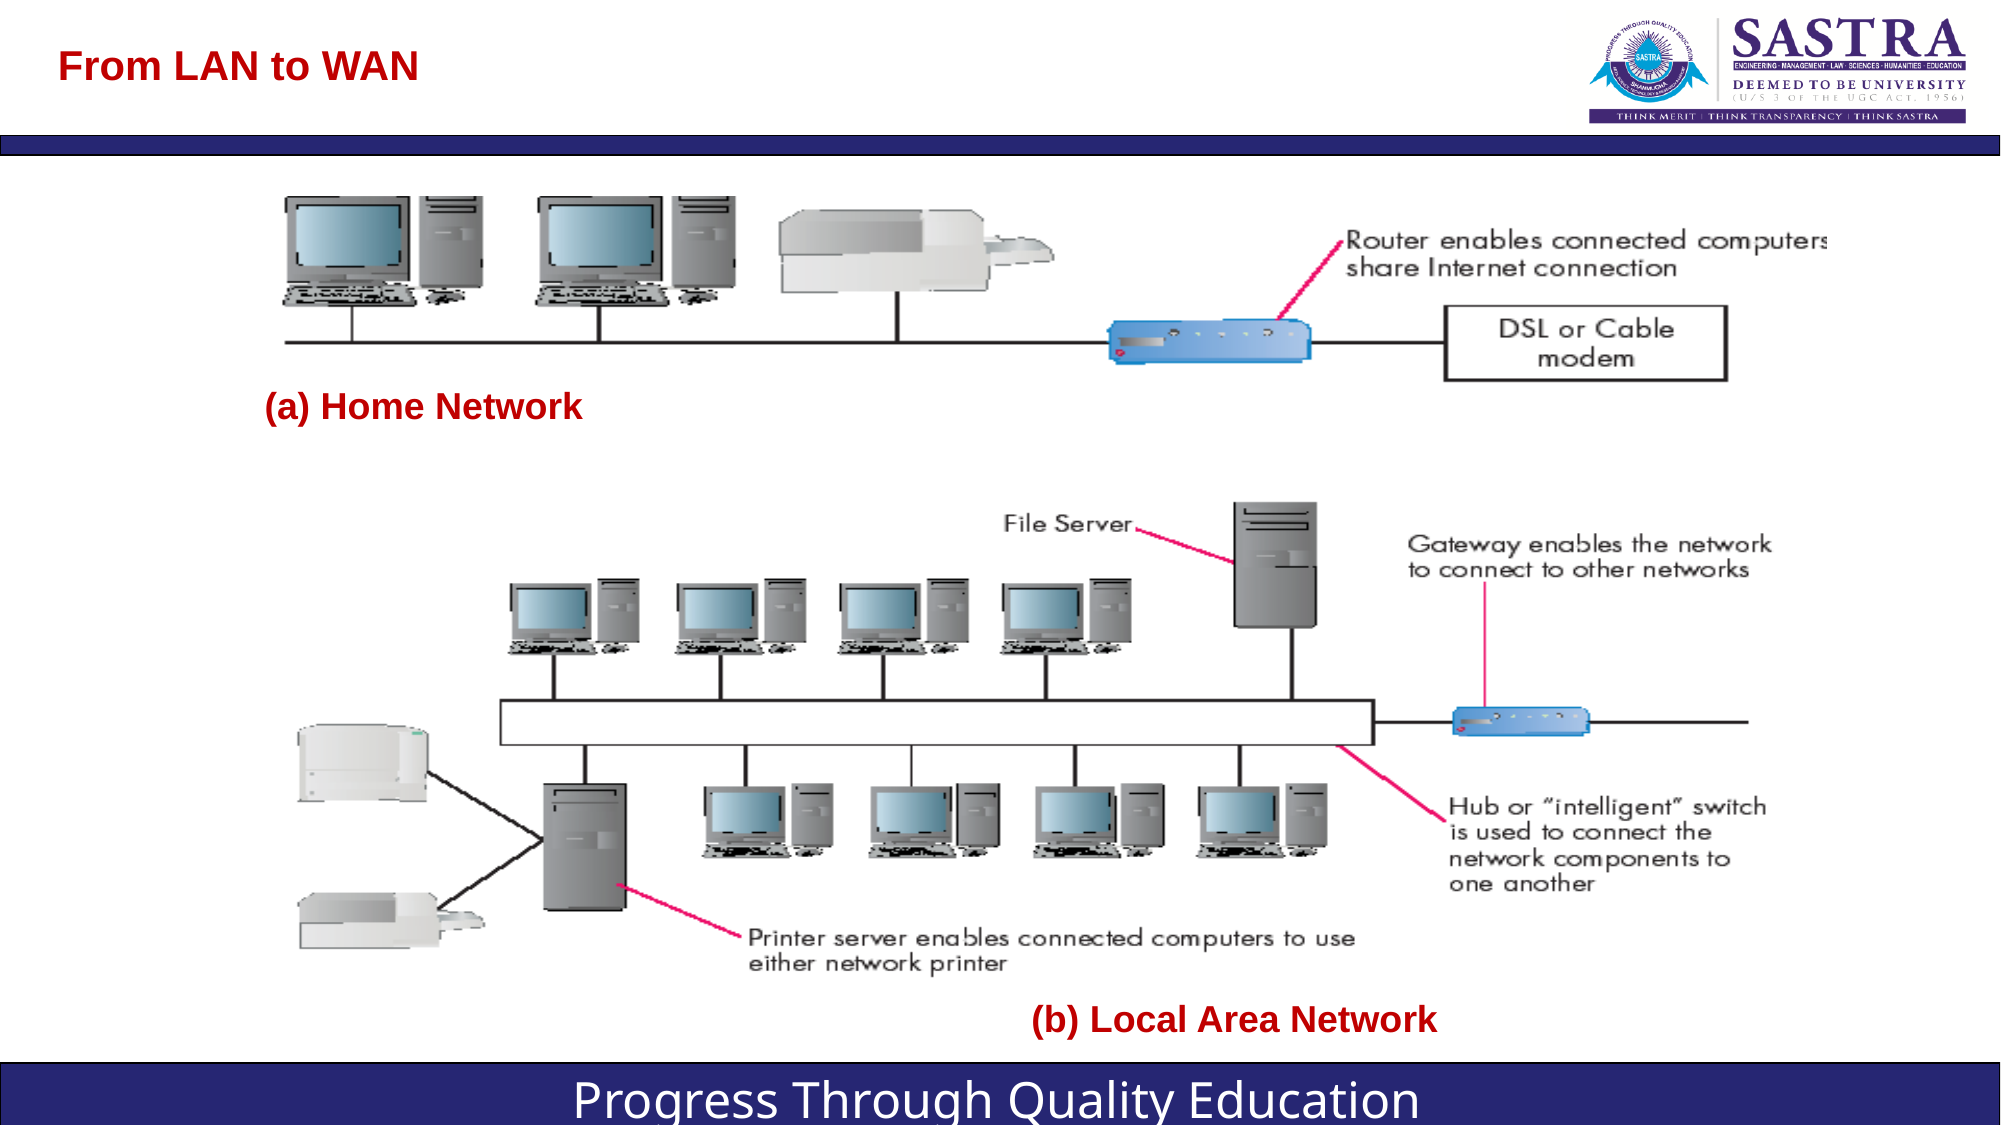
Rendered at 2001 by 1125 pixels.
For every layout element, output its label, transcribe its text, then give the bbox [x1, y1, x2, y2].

picture [235, 196, 1828, 436]
picture [1566, 10, 1989, 130]
picture [283, 473, 1781, 1048]
title From LAN to WAN [43, 30, 1249, 114]
